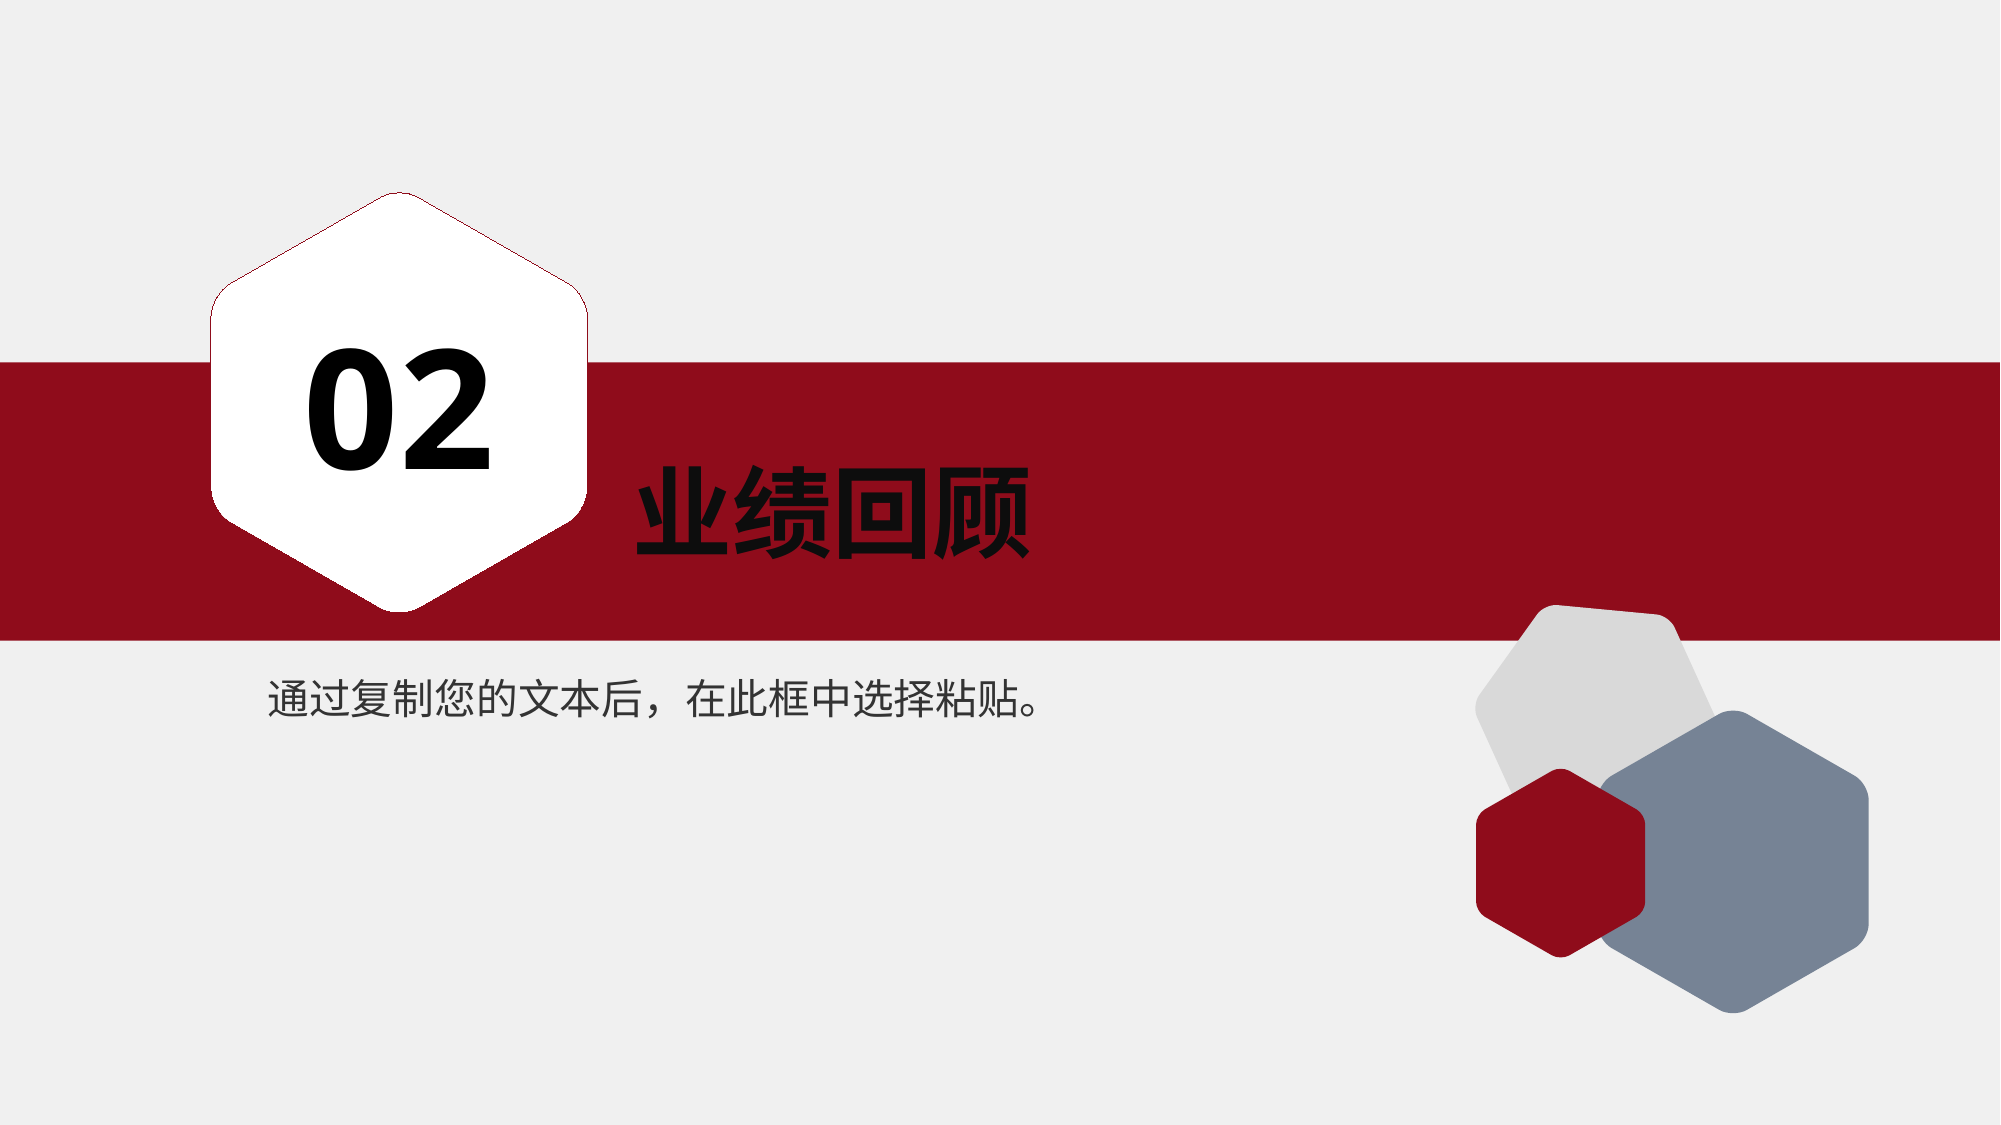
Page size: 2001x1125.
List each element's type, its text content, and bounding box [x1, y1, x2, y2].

text_box 02 [210, 192, 588, 613]
text_box [1600, 710, 1869, 1014]
text_box 业绩回顾 [617, 443, 1048, 579]
text_box [1476, 768, 1646, 958]
text_box [0, 361, 2000, 642]
text_box [1475, 605, 1715, 793]
text_box 通过复制您的文本后，在此框中选择粘贴。 [252, 655, 1320, 731]
